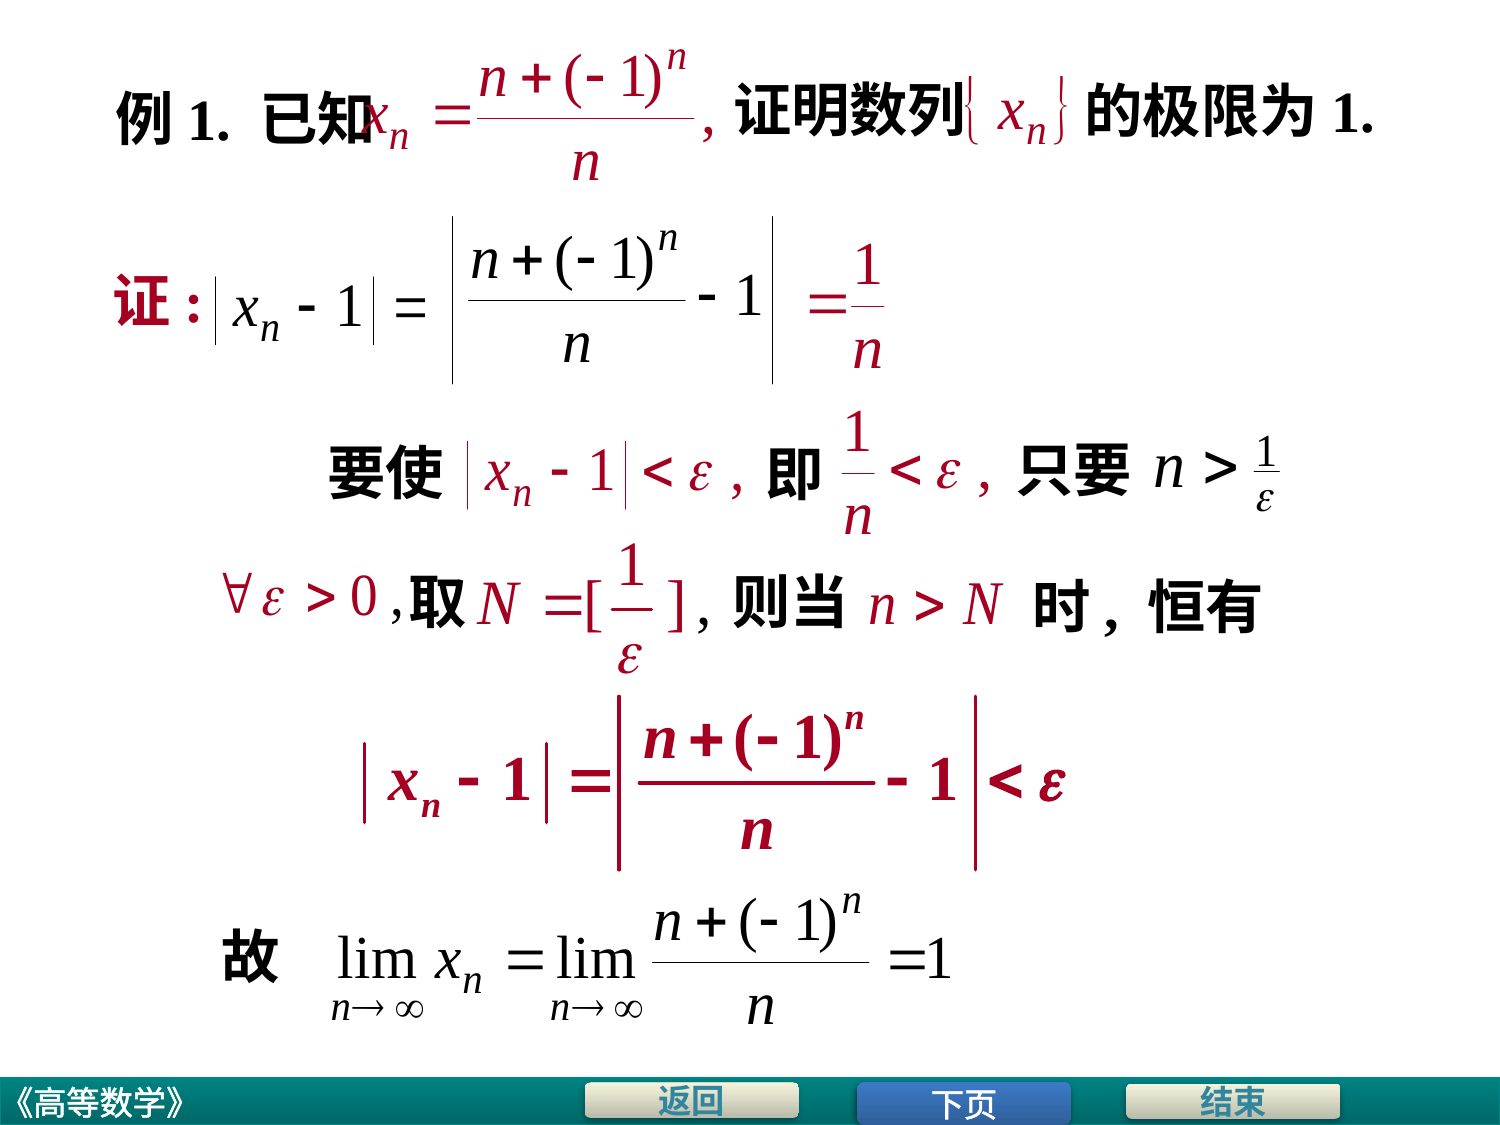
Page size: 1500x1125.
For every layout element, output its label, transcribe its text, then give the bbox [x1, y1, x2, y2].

text_box 下页 [856, 1082, 1072, 1125]
text_box 要使 [312, 428, 501, 514]
text_box 则当 [717, 557, 931, 643]
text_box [462, 435, 747, 513]
text_box 只要 [1000, 425, 1149, 511]
text_box 故 [206, 912, 321, 998]
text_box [837, 399, 995, 540]
text_box 证: [97, 256, 231, 342]
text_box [470, 531, 713, 679]
text_box 的极限为1. [1069, 66, 1424, 221]
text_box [326, 874, 951, 1030]
text_box 取 [393, 557, 465, 643]
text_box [447, 210, 788, 388]
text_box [212, 567, 407, 633]
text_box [210, 270, 426, 349]
text_box 时, 恒有 [1017, 562, 1306, 648]
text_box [352, 682, 1078, 882]
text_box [865, 577, 1012, 631]
text_box 证明数列 [721, 65, 1031, 151]
text_box 即 [750, 429, 832, 515]
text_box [355, 30, 717, 186]
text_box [799, 233, 888, 374]
text_box 例1. 已知 [100, 74, 350, 162]
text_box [1150, 425, 1284, 517]
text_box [962, 75, 1076, 150]
